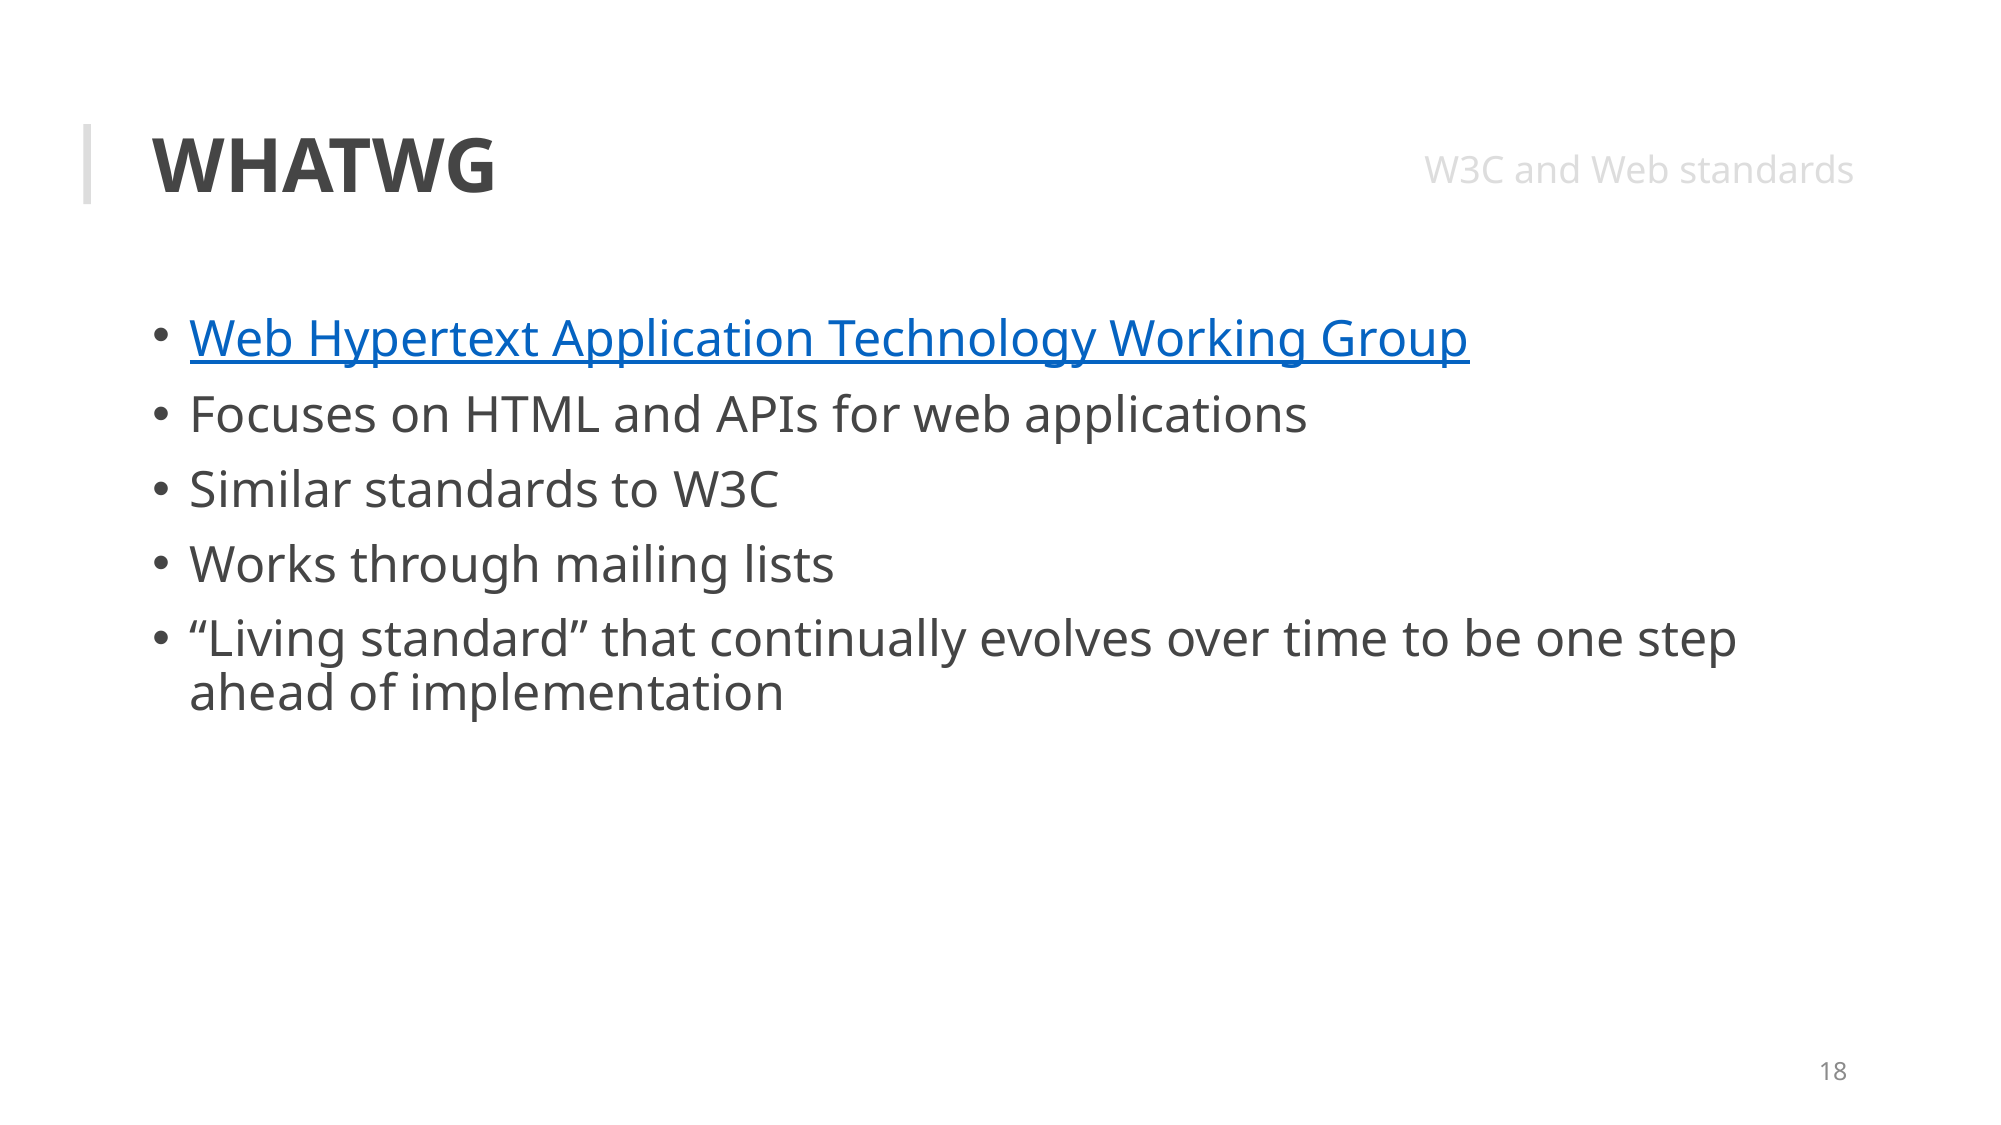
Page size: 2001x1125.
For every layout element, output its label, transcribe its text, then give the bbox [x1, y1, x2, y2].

text_box W3C and Web standards [1409, 138, 1870, 199]
title WHATWG [137, 59, 1863, 278]
slide_number 18 [1412, 1042, 1863, 1103]
list Web Hypertext Application Technology Working Group Focuses on HTML and APIs for web applications Similar standards to W3C Works through mailing lists “Living standard” that continually evolves over time to be one step ahead of implementation [137, 299, 1863, 1014]
